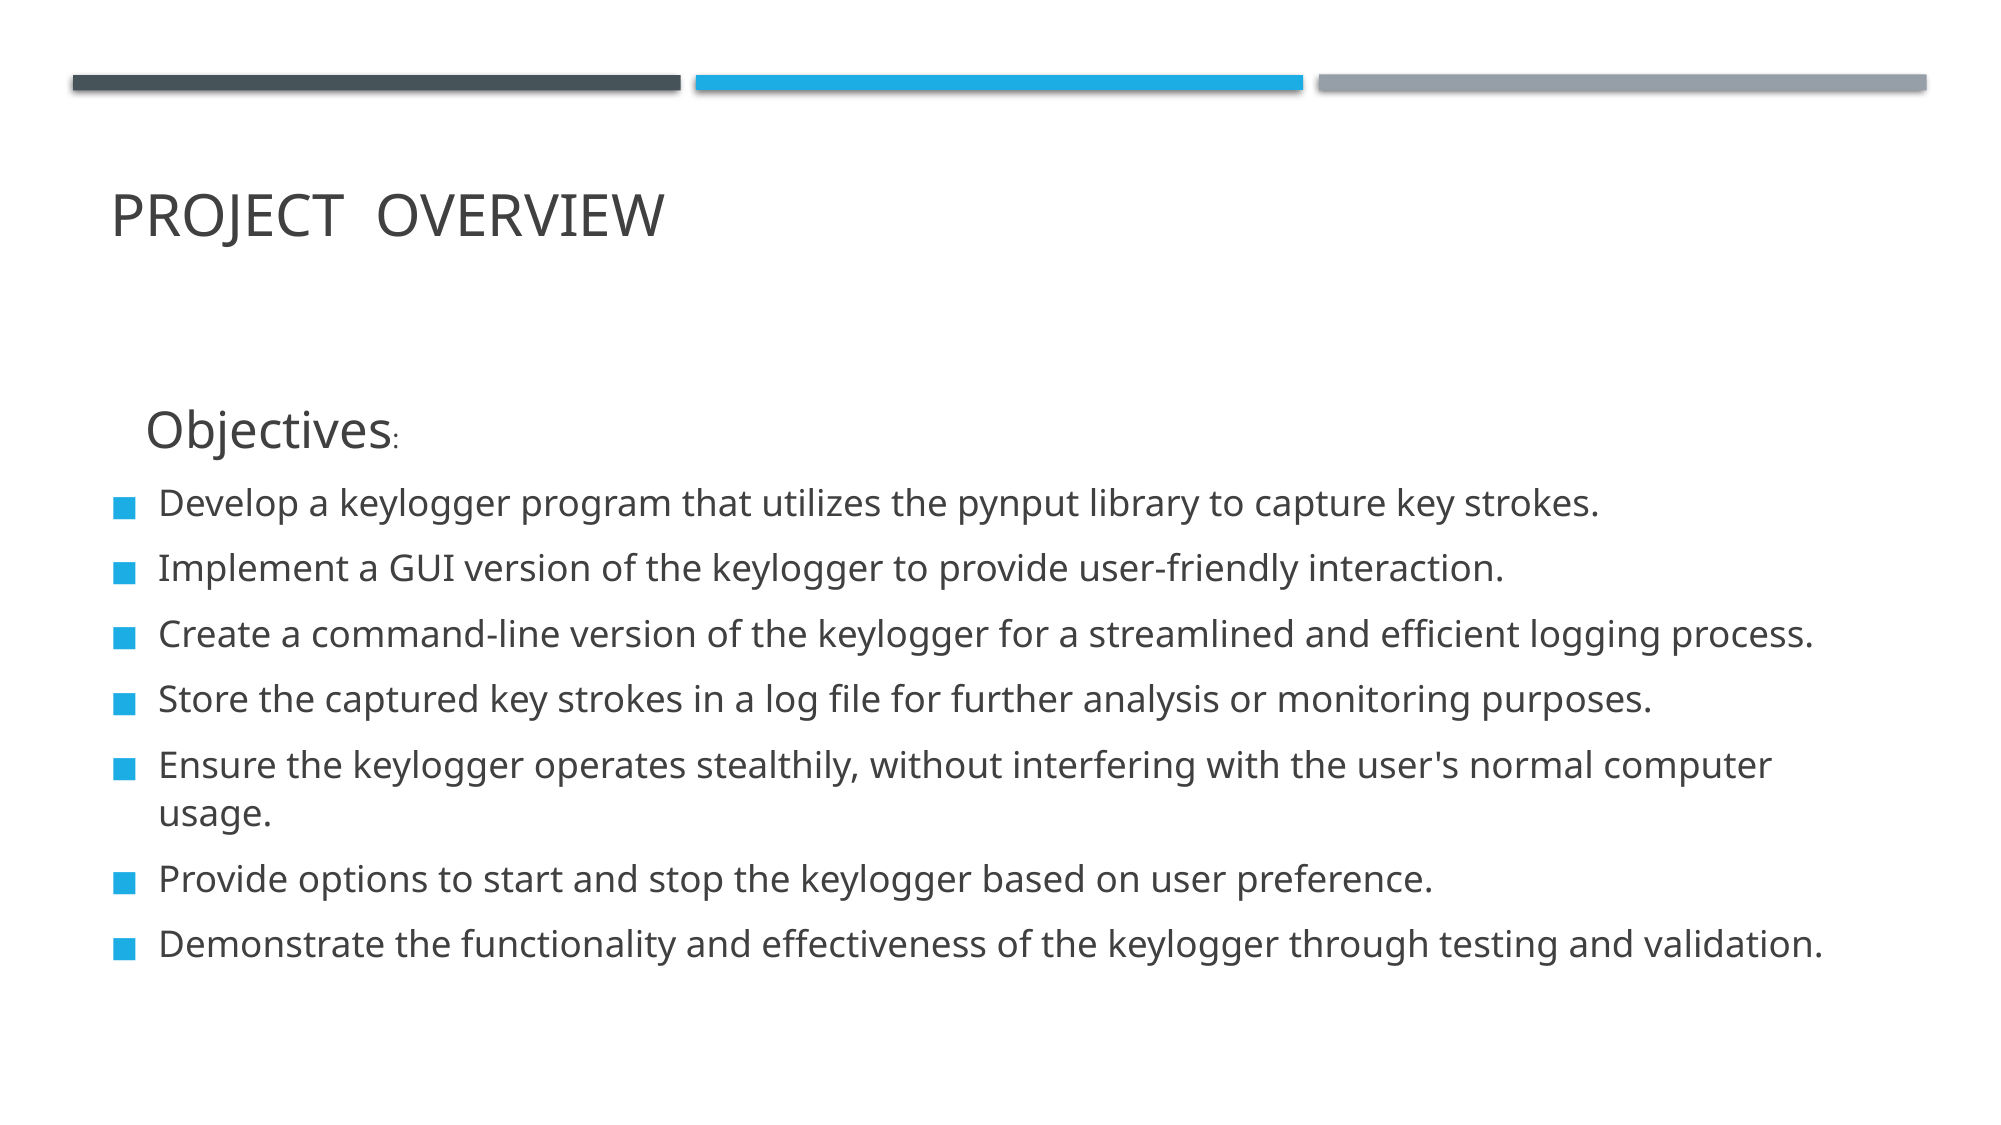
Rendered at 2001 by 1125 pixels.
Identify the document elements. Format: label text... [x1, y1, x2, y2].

title PROJECT OVERVIEW [95, 115, 1905, 311]
list Objectives: Develop a keylogger program that utilizes the pynput library to capture key strokes. Implement a GUI version of the keylogger to provide user-friendly interaction. Create a command-line version of the keylogger for a streamlined and efficient logging process. Store the captured key strokes in a log file for further analysis or monitoring purposes. Ensure the keylogger operates stealthily, without interfering with the user's normal computer usage. Provide options to start and stop the keylogger based on user preference. Demonstrate the functionality and effectiveness of the keylogger through testing and validation. [95, 383, 1905, 981]
